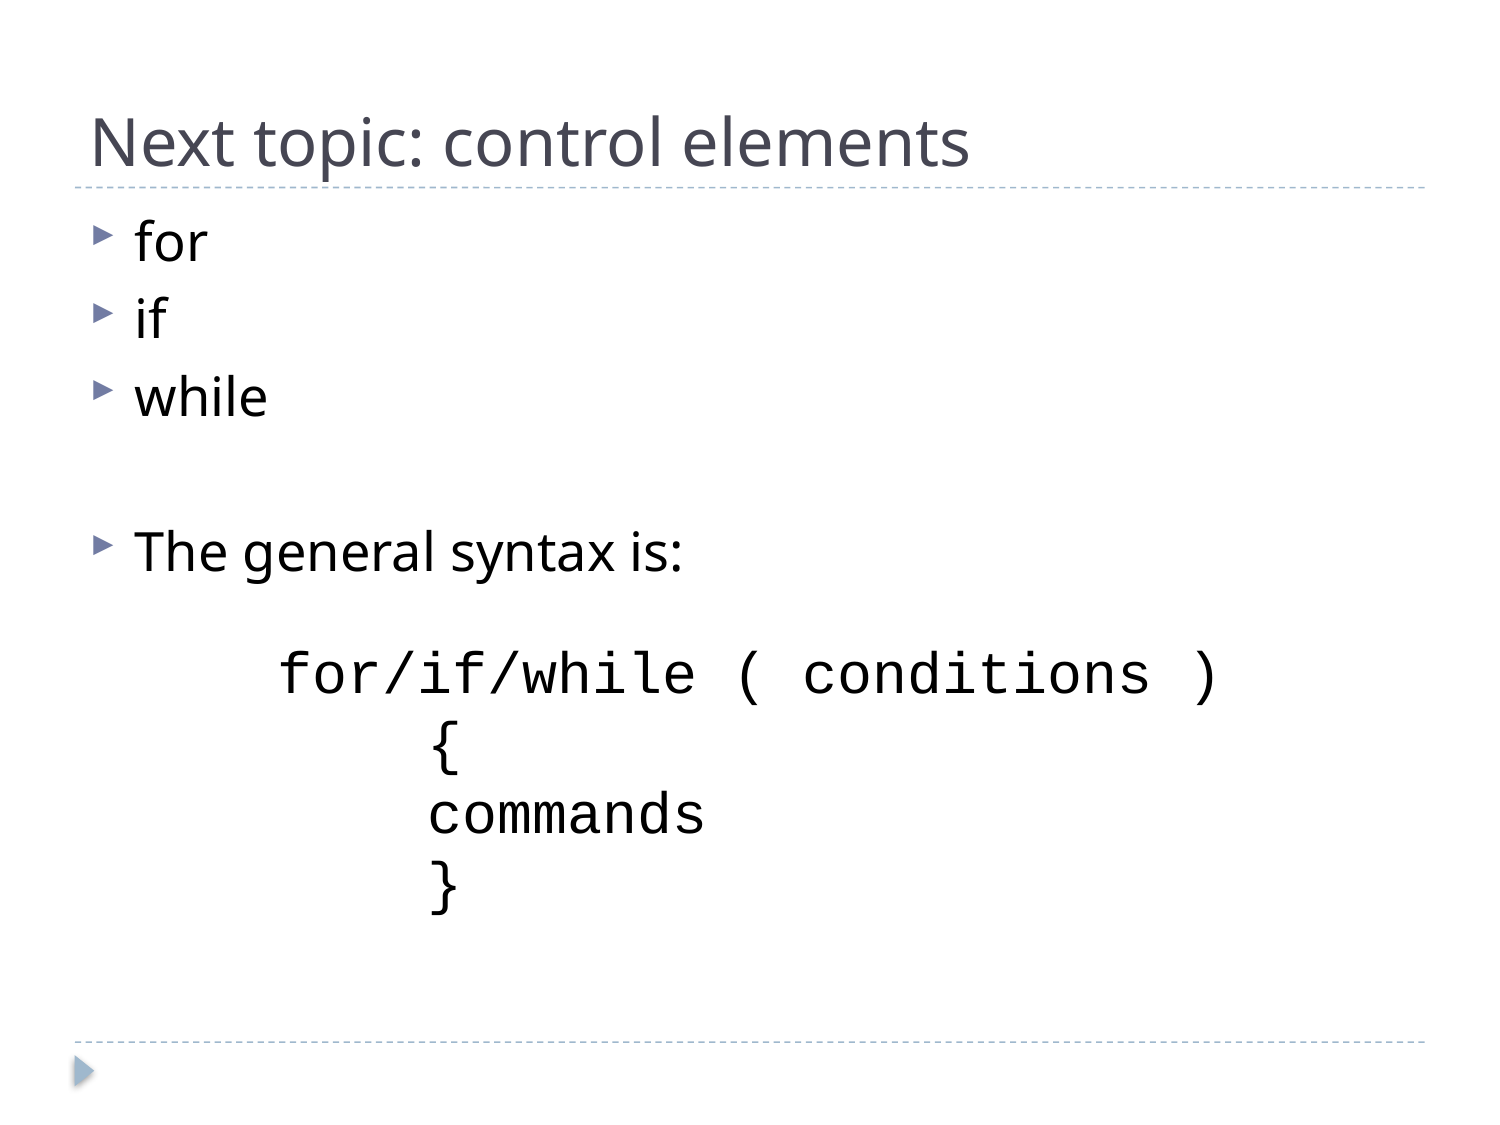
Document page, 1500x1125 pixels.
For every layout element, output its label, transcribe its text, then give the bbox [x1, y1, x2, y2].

title Next topic: control elements [75, 24, 1425, 188]
text_box for/if/while ( conditions ) { commands } [262, 628, 1338, 923]
list for if while The general syntax is: [75, 200, 1425, 1010]
